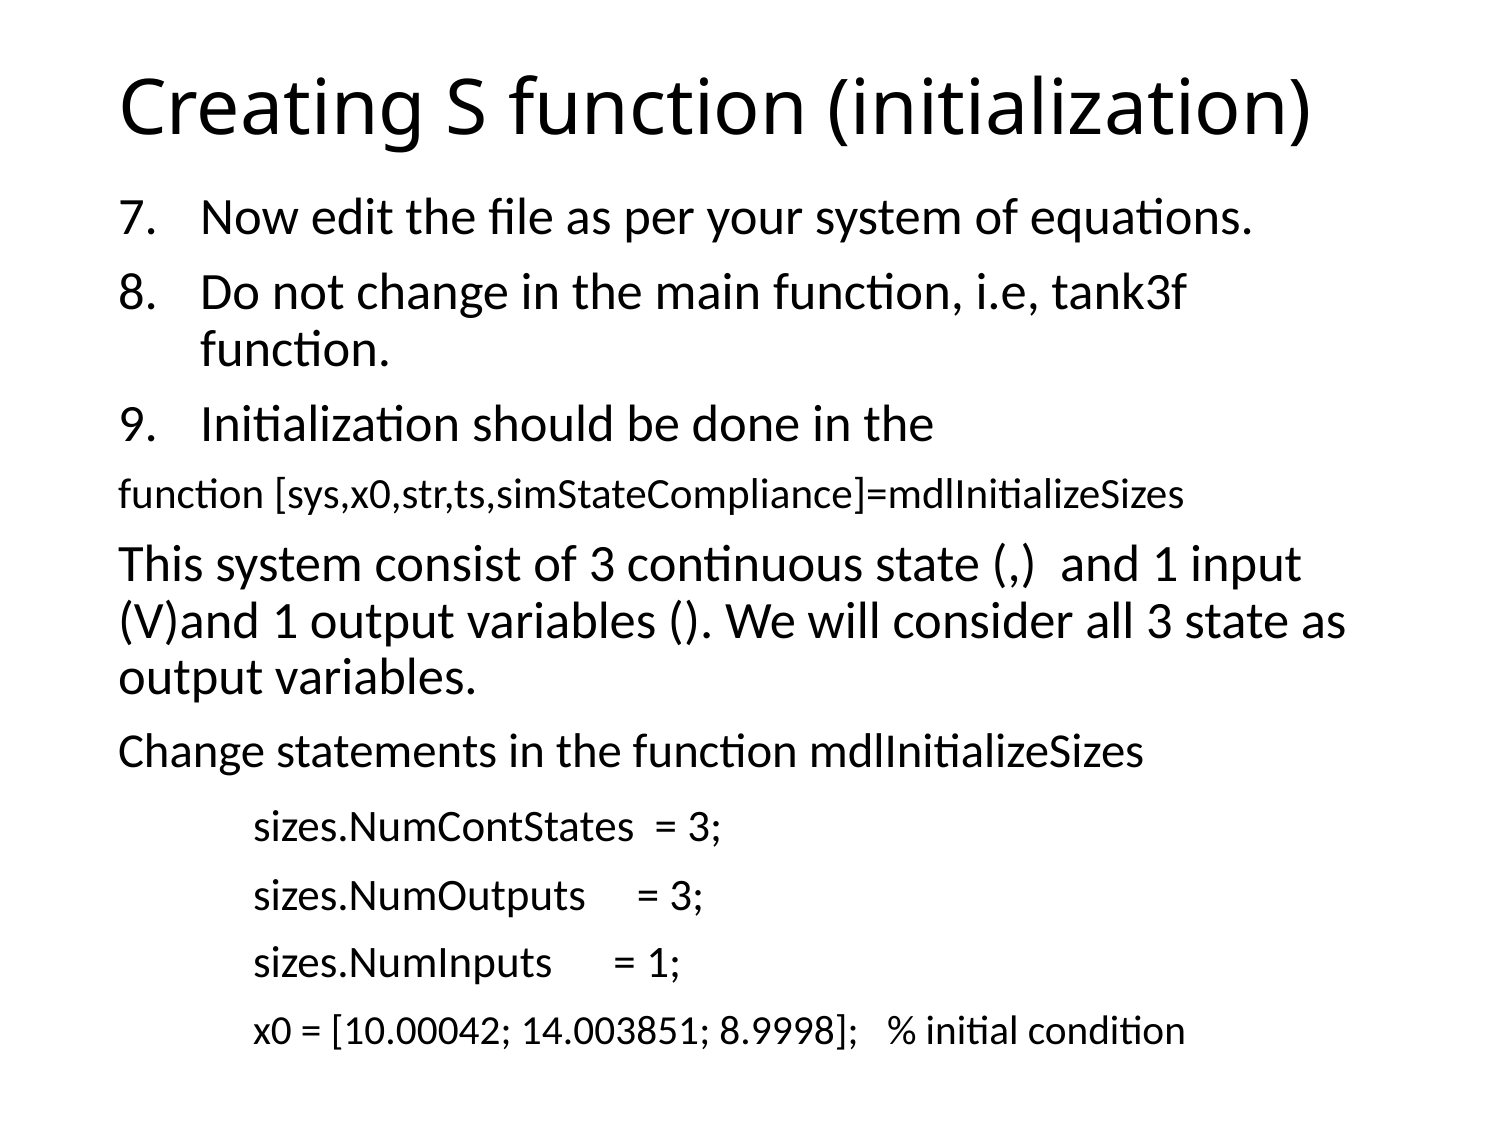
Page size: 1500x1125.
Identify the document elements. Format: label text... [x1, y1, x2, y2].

title Creating S function (initialization) [103, 59, 1397, 160]
